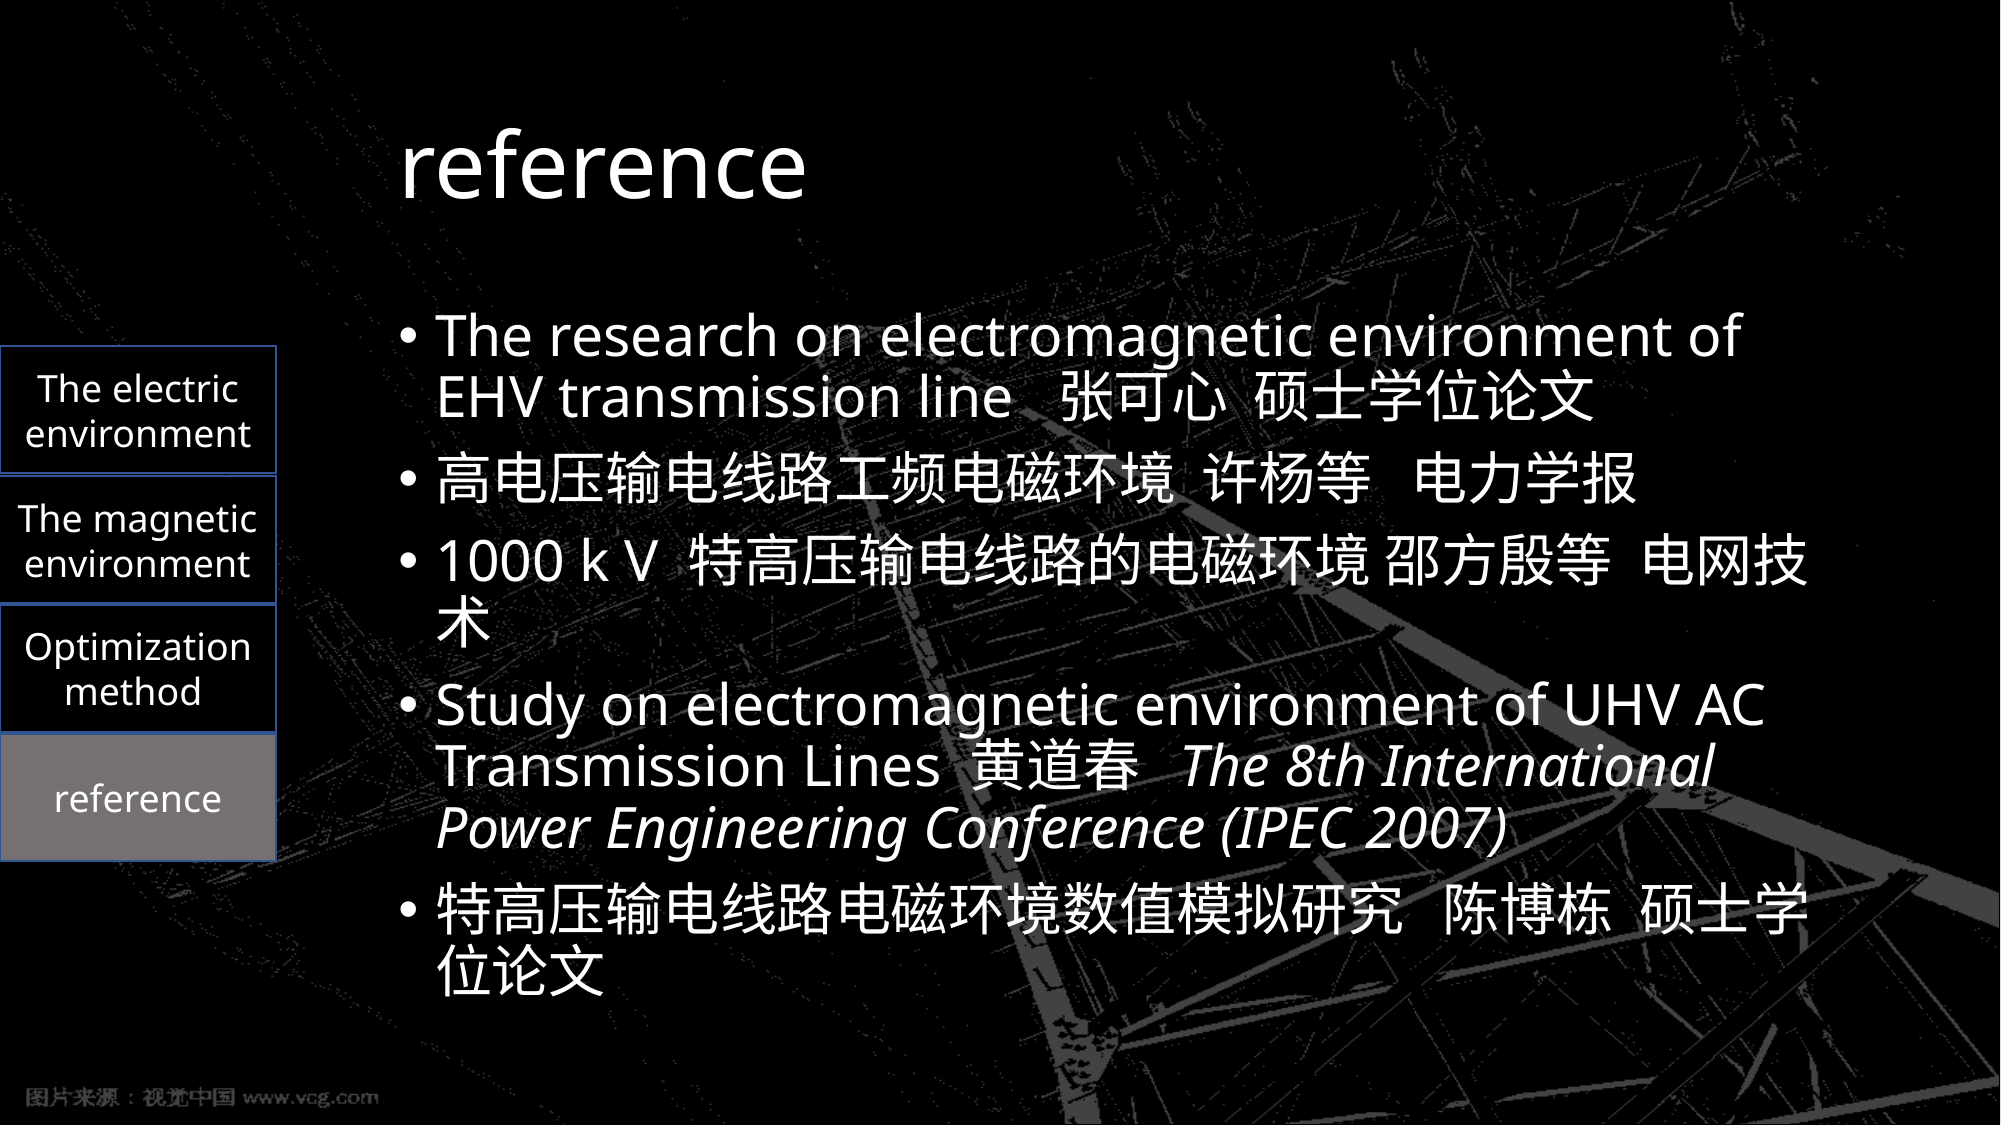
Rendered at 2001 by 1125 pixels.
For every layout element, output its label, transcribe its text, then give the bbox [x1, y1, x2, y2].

text_box The magnetic environment [0, 475, 277, 604]
text_box Optimization method [0, 604, 277, 733]
title reference [383, 59, 1863, 278]
text_box The electric environment [0, 345, 277, 474]
text_box reference [0, 733, 277, 862]
list The research on electromagnetic environment of EHV transmission line 张可心 硕士学位论文 高电压输电线路工频电磁环境 许杨等 电力学报 1000 k V 特高压输电线路的电磁环境 邵方殷等 电网技术 Study on electromagnetic environment of UHV AC Transmission Lines 黄道春 The 8th International Power Engineering Conference (IPEC 2007) 特高压输电线路电磁环境数值模拟研究 陈博栋 硕士学位论文 [383, 299, 1863, 1014]
